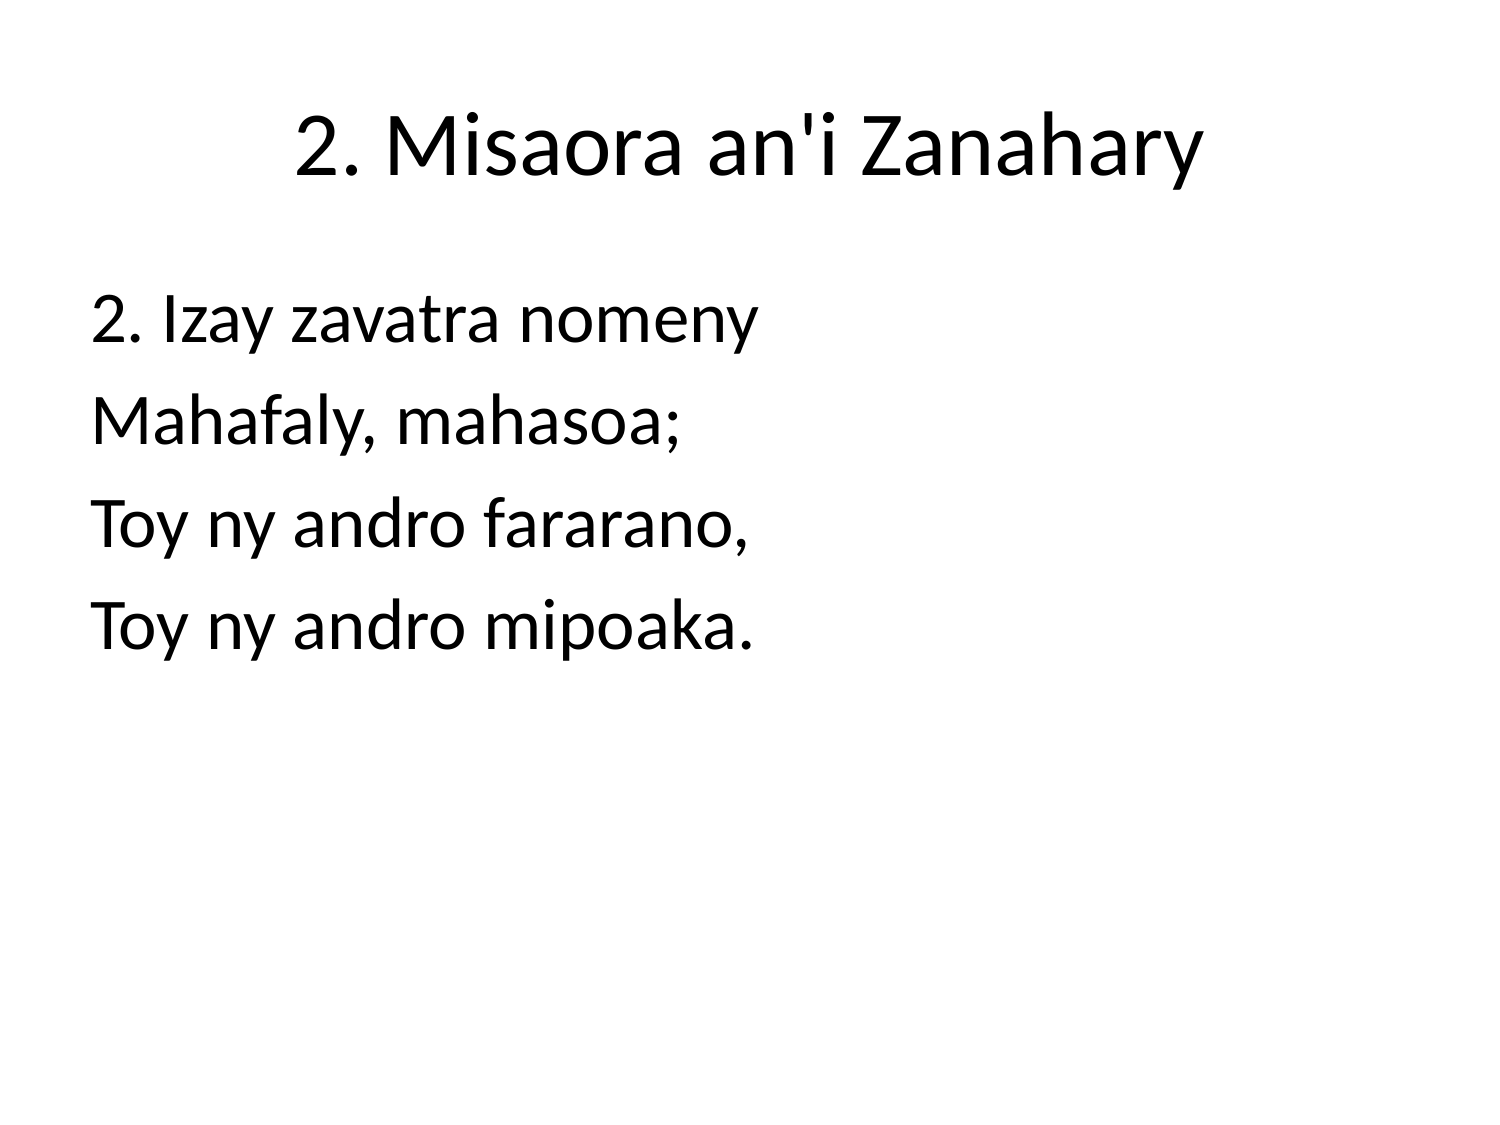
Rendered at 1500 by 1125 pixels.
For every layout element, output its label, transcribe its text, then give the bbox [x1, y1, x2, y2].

title 2. Misaora an'i Zanahary [75, 45, 1425, 233]
list 2. Izay zavatra nomeny Mahafaly, mahasoa; Toy ny andro fararano, Toy ny andro mipoaka. [75, 262, 1425, 1005]
